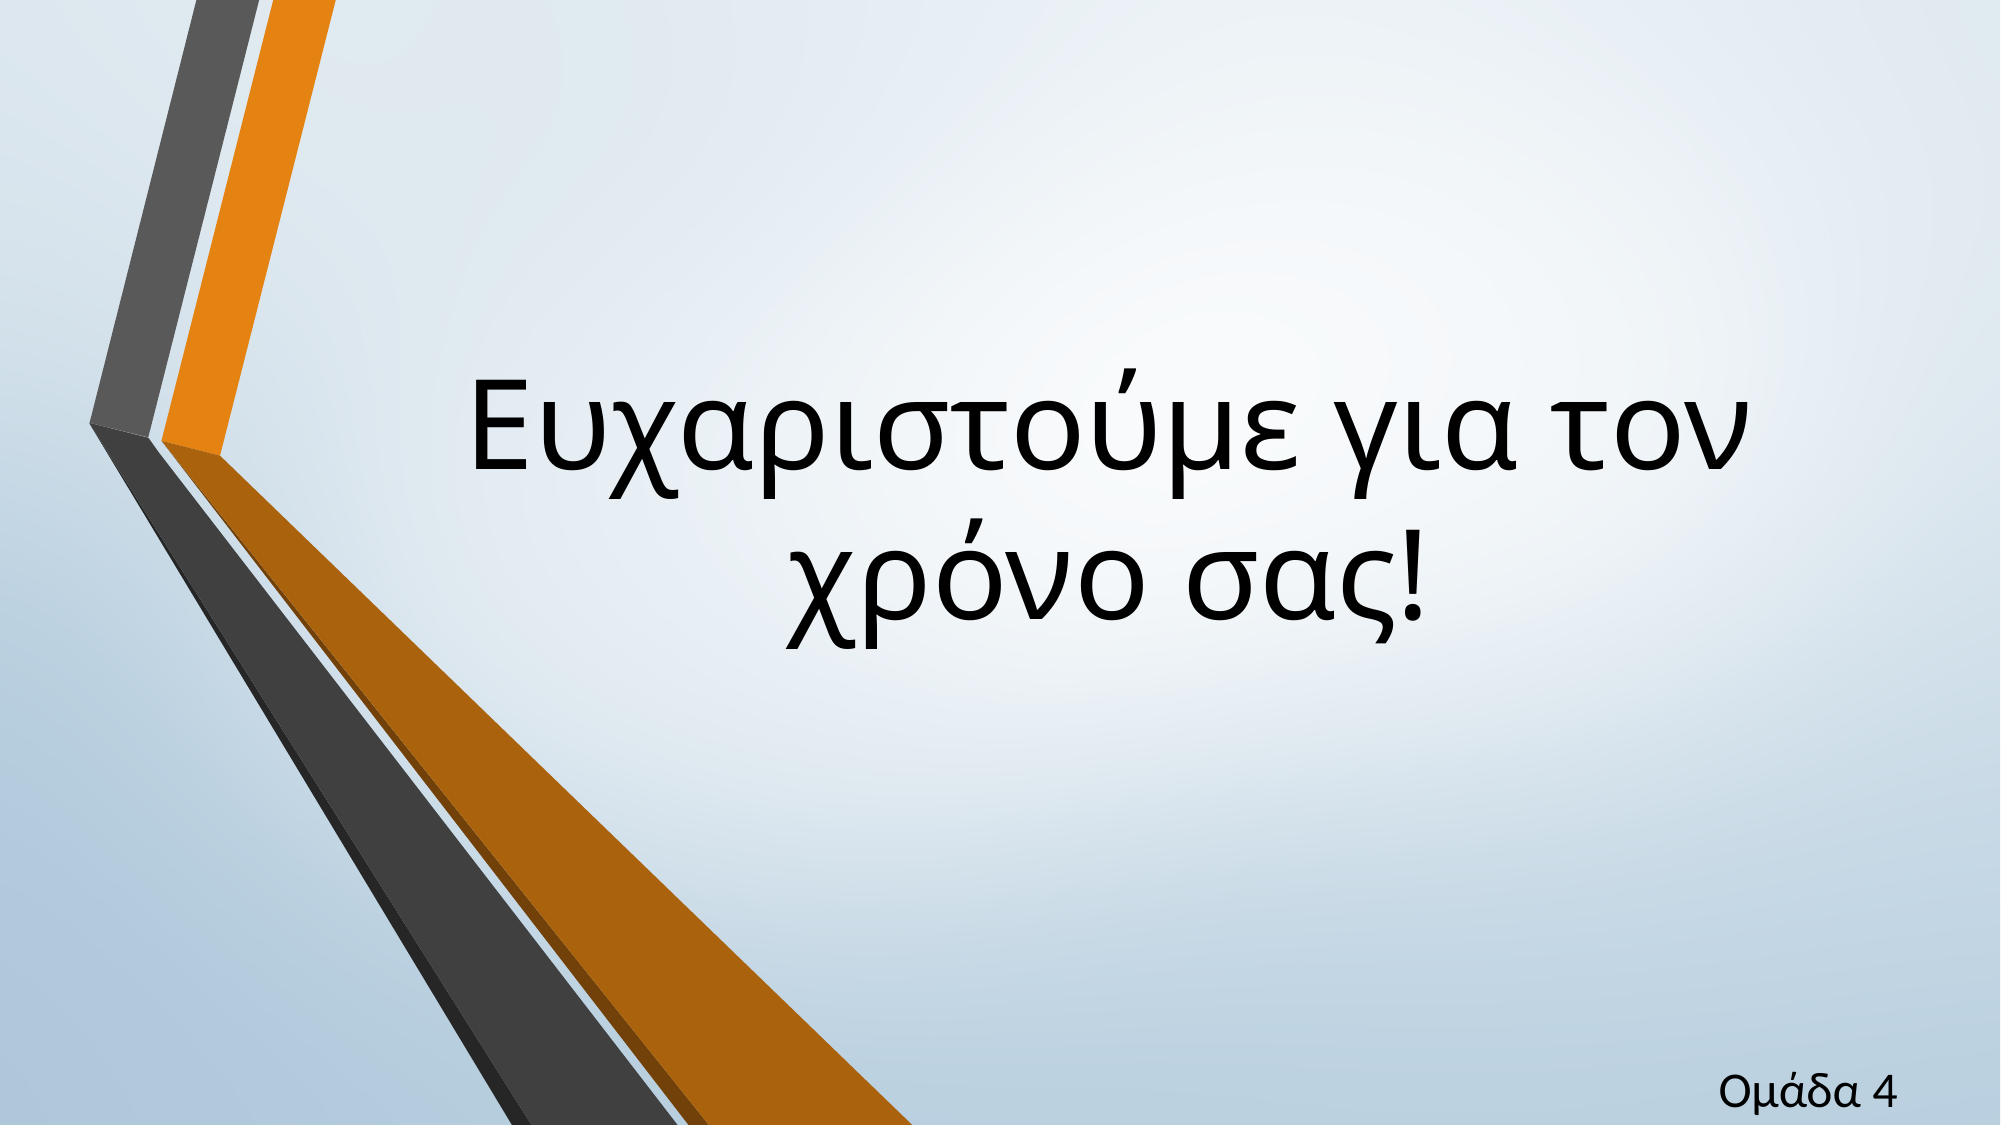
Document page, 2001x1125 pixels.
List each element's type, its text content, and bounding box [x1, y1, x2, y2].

text_box Ομάδα 4 [1703, 1049, 2000, 1125]
title Ευχαριστούμε για τον χρόνο σας! [406, 223, 1813, 653]
